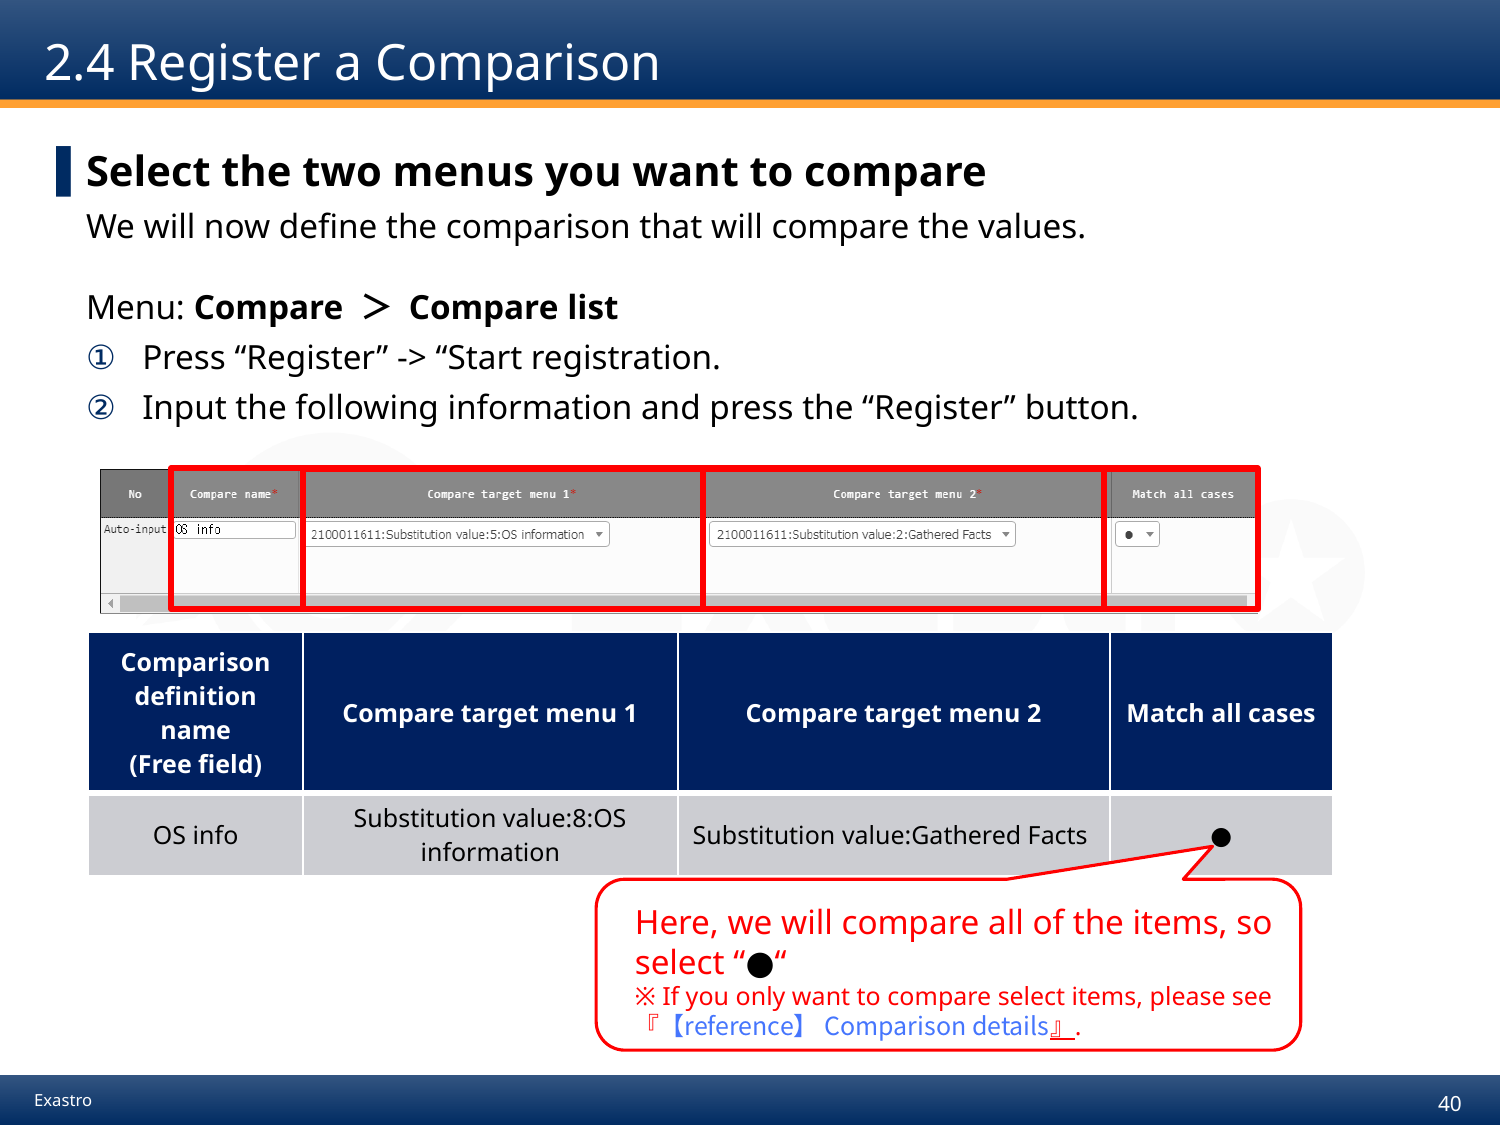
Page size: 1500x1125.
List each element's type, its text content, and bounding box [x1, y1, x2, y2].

table_cell Substitution value:8:OS information [304, 796, 677, 875]
title 2.4 Register a Comparison [29, 18, 1471, 96]
text_box Here, we will compare all of the items, so select “●“ ※ If you only want to compare select items, please see『【reference】 Comparison details』. [620, 893, 1301, 1055]
text_box [596, 846, 1297, 1050]
table_cell OS info [89, 796, 302, 875]
table_header Compare target menu 1 [304, 633, 677, 790]
table_cell ● [1111, 796, 1332, 875]
table_header Match all cases [1111, 633, 1332, 790]
table_header Compare target menu 2 [679, 633, 1109, 790]
picture [0, 0, 1500, 1125]
table_cell Substitution value:Gathered Facts [679, 796, 1109, 875]
table_header Comparison definition name (Free field) [89, 633, 302, 790]
list Select the two menus you want to compare We will now define the comparison that will compare the values. Menu: Compare ＞ Compare list Press “Register” -> “Start registration. Input the following information and press the “Register” button. [41, 137, 1459, 1071]
